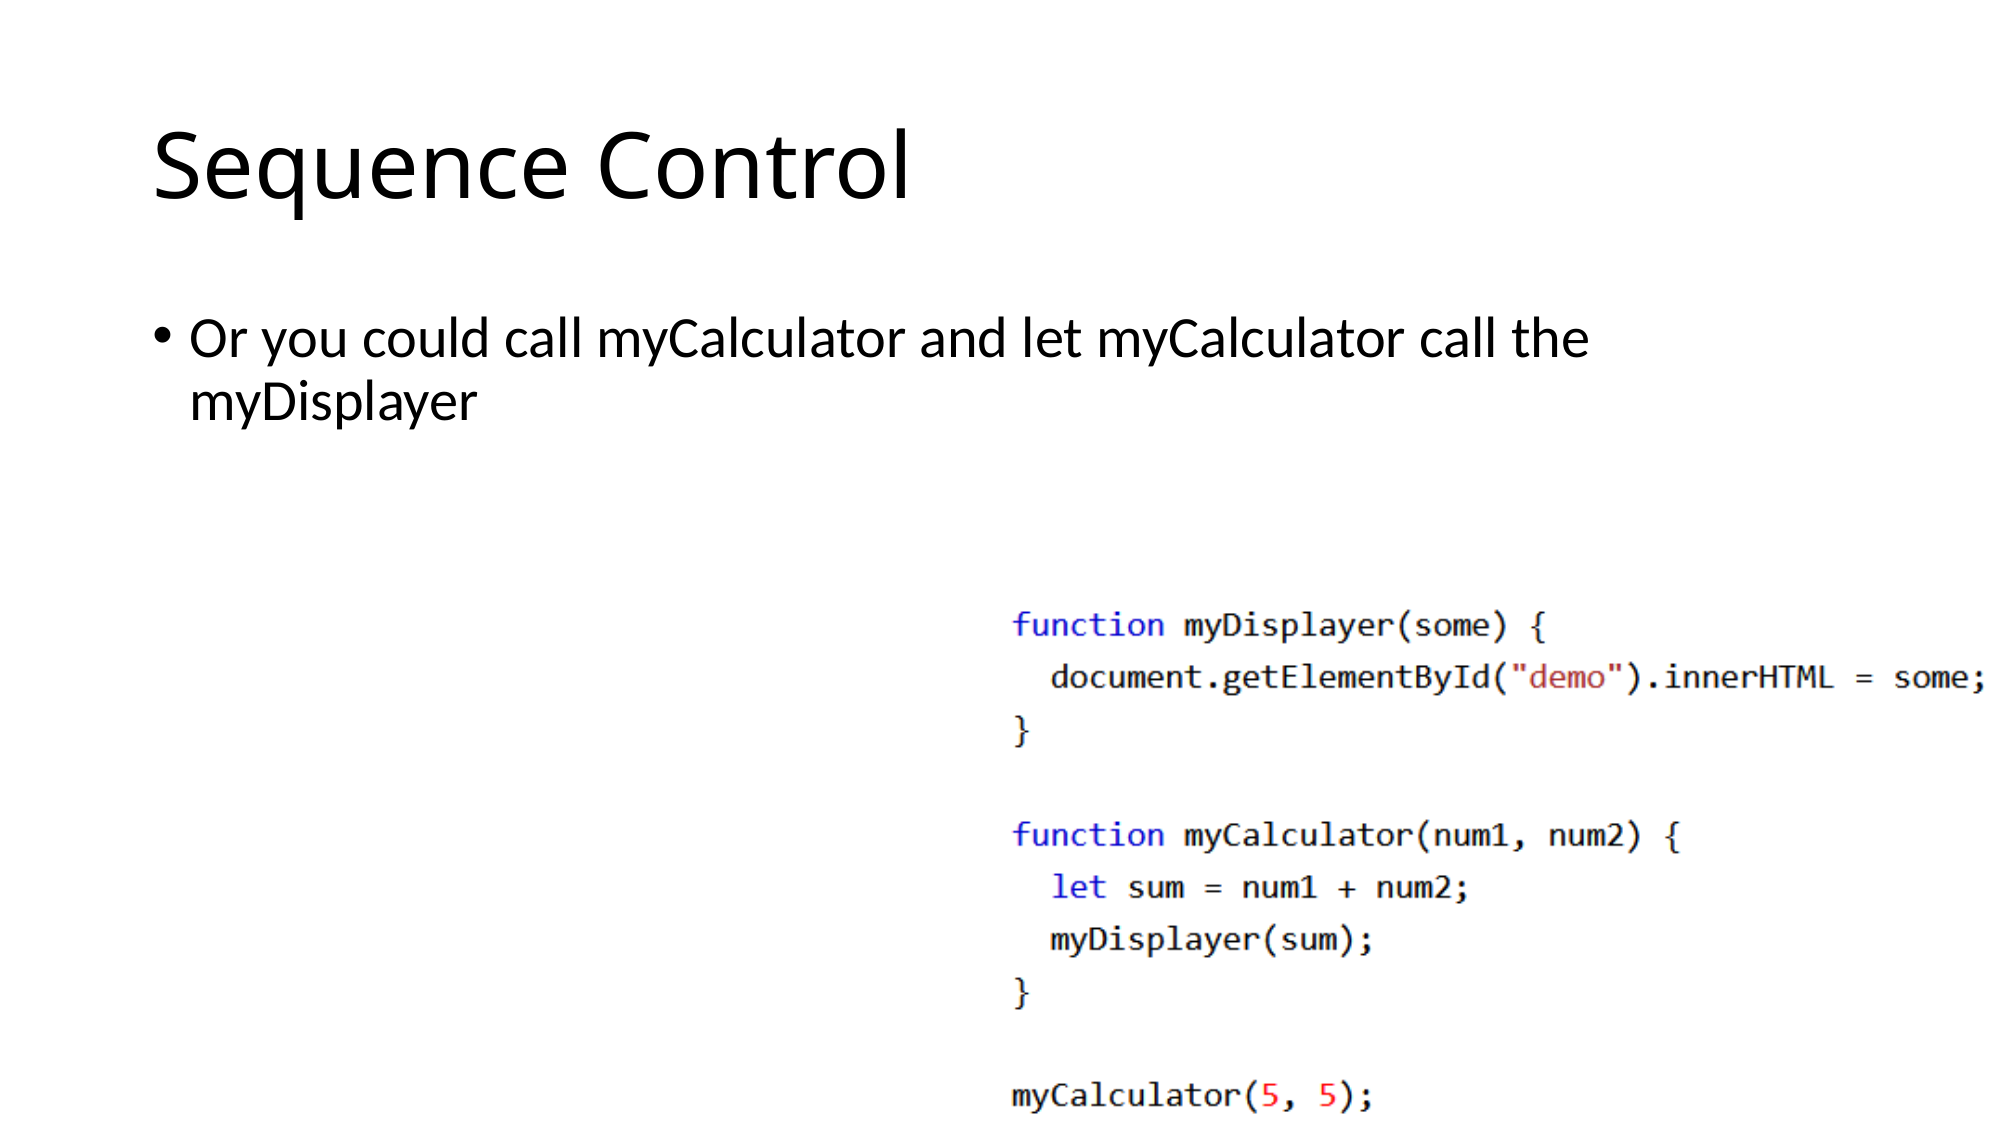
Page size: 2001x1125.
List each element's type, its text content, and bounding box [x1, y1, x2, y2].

picture [999, 599, 2000, 1125]
title Sequence Control [137, 59, 1863, 278]
list Or you could call myCalculator and let myCalculator call the myDisplayer [137, 299, 1863, 1014]
